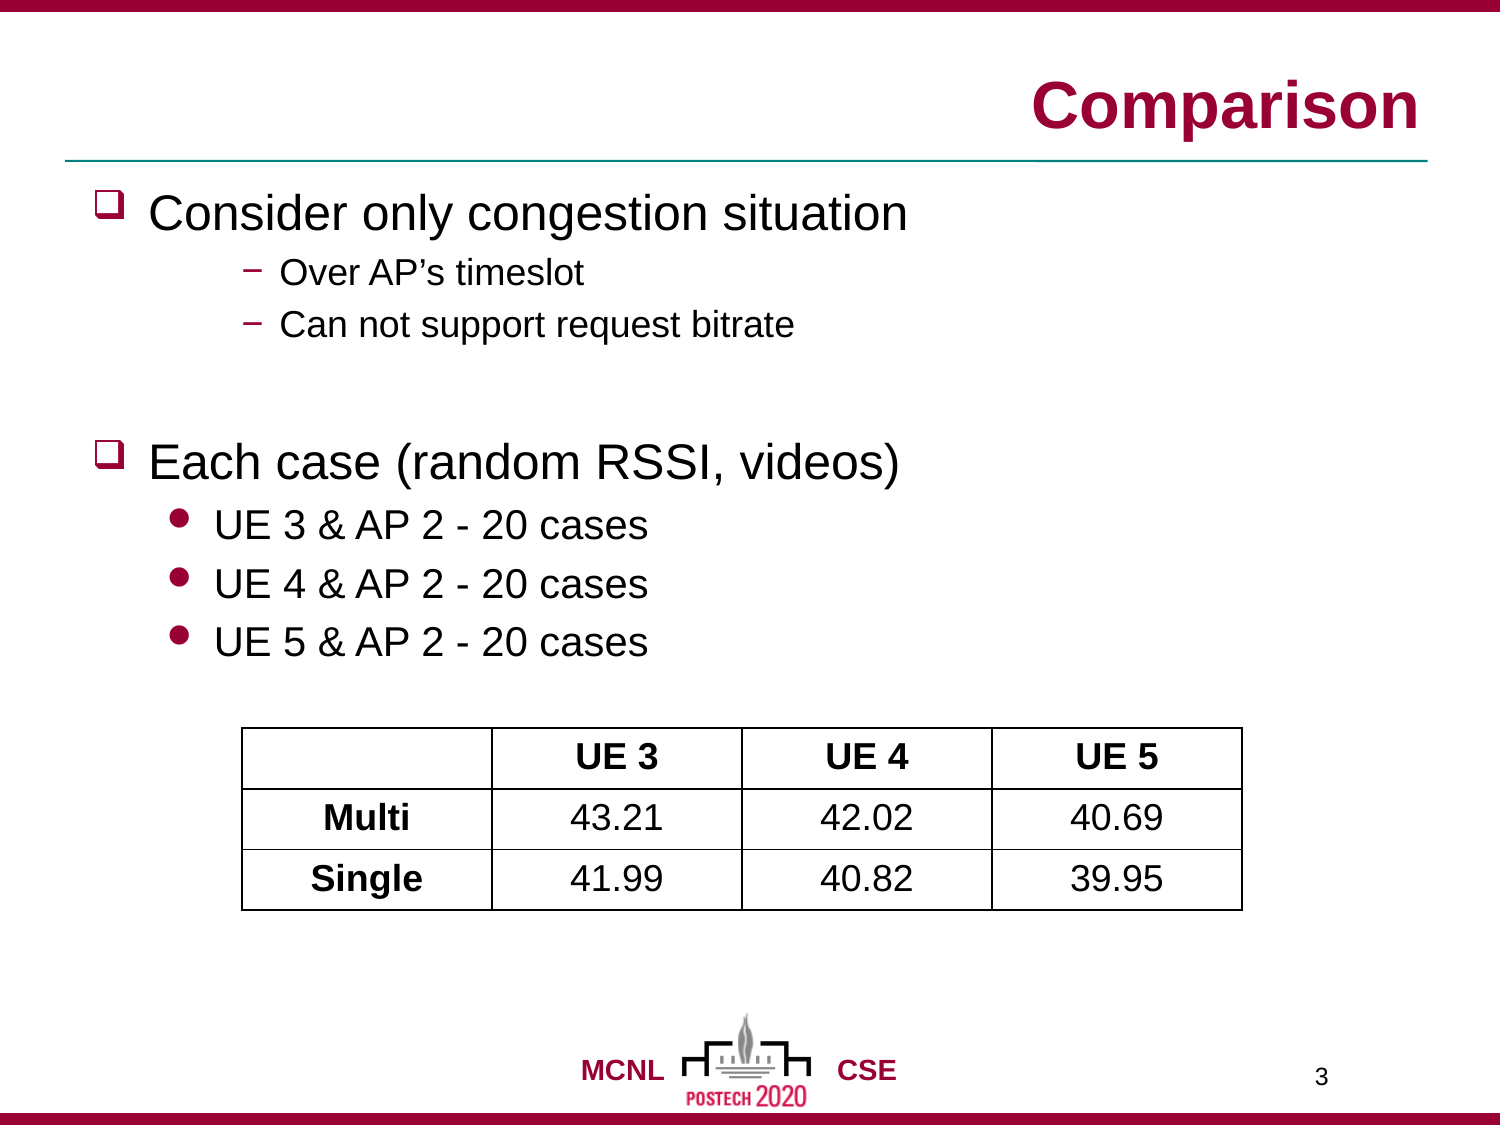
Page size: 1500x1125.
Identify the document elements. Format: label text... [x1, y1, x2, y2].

table_cell 39.95 [993, 850, 1241, 909]
table_cell Multi [243, 790, 491, 849]
table_cell 40.69 [993, 790, 1241, 849]
slide_number 3 [1299, 1052, 1425, 1113]
table_cell 41.99 [493, 850, 741, 909]
table_header UE 3 [493, 729, 741, 788]
title Comparison [74, 36, 1436, 150]
table_cell 43.21 [493, 790, 741, 849]
picture [672, 1024, 820, 1111]
table_header UE 4 [743, 729, 991, 788]
table_cell 42.02 [743, 790, 991, 849]
table_cell Single [243, 850, 491, 909]
table_header UE 5 [993, 729, 1241, 788]
table_header [243, 729, 491, 788]
table_cell 40.82 [743, 850, 991, 909]
list Consider only congestion situation Over AP’s timeslot Can not support request bitrate Each case (random RSSI, videos) UE 3 & AP 2 - 20 cases UE 4 & AP 2 - 20 cases UE 5 & AP 2 - 20 cases [76, 172, 1427, 1024]
